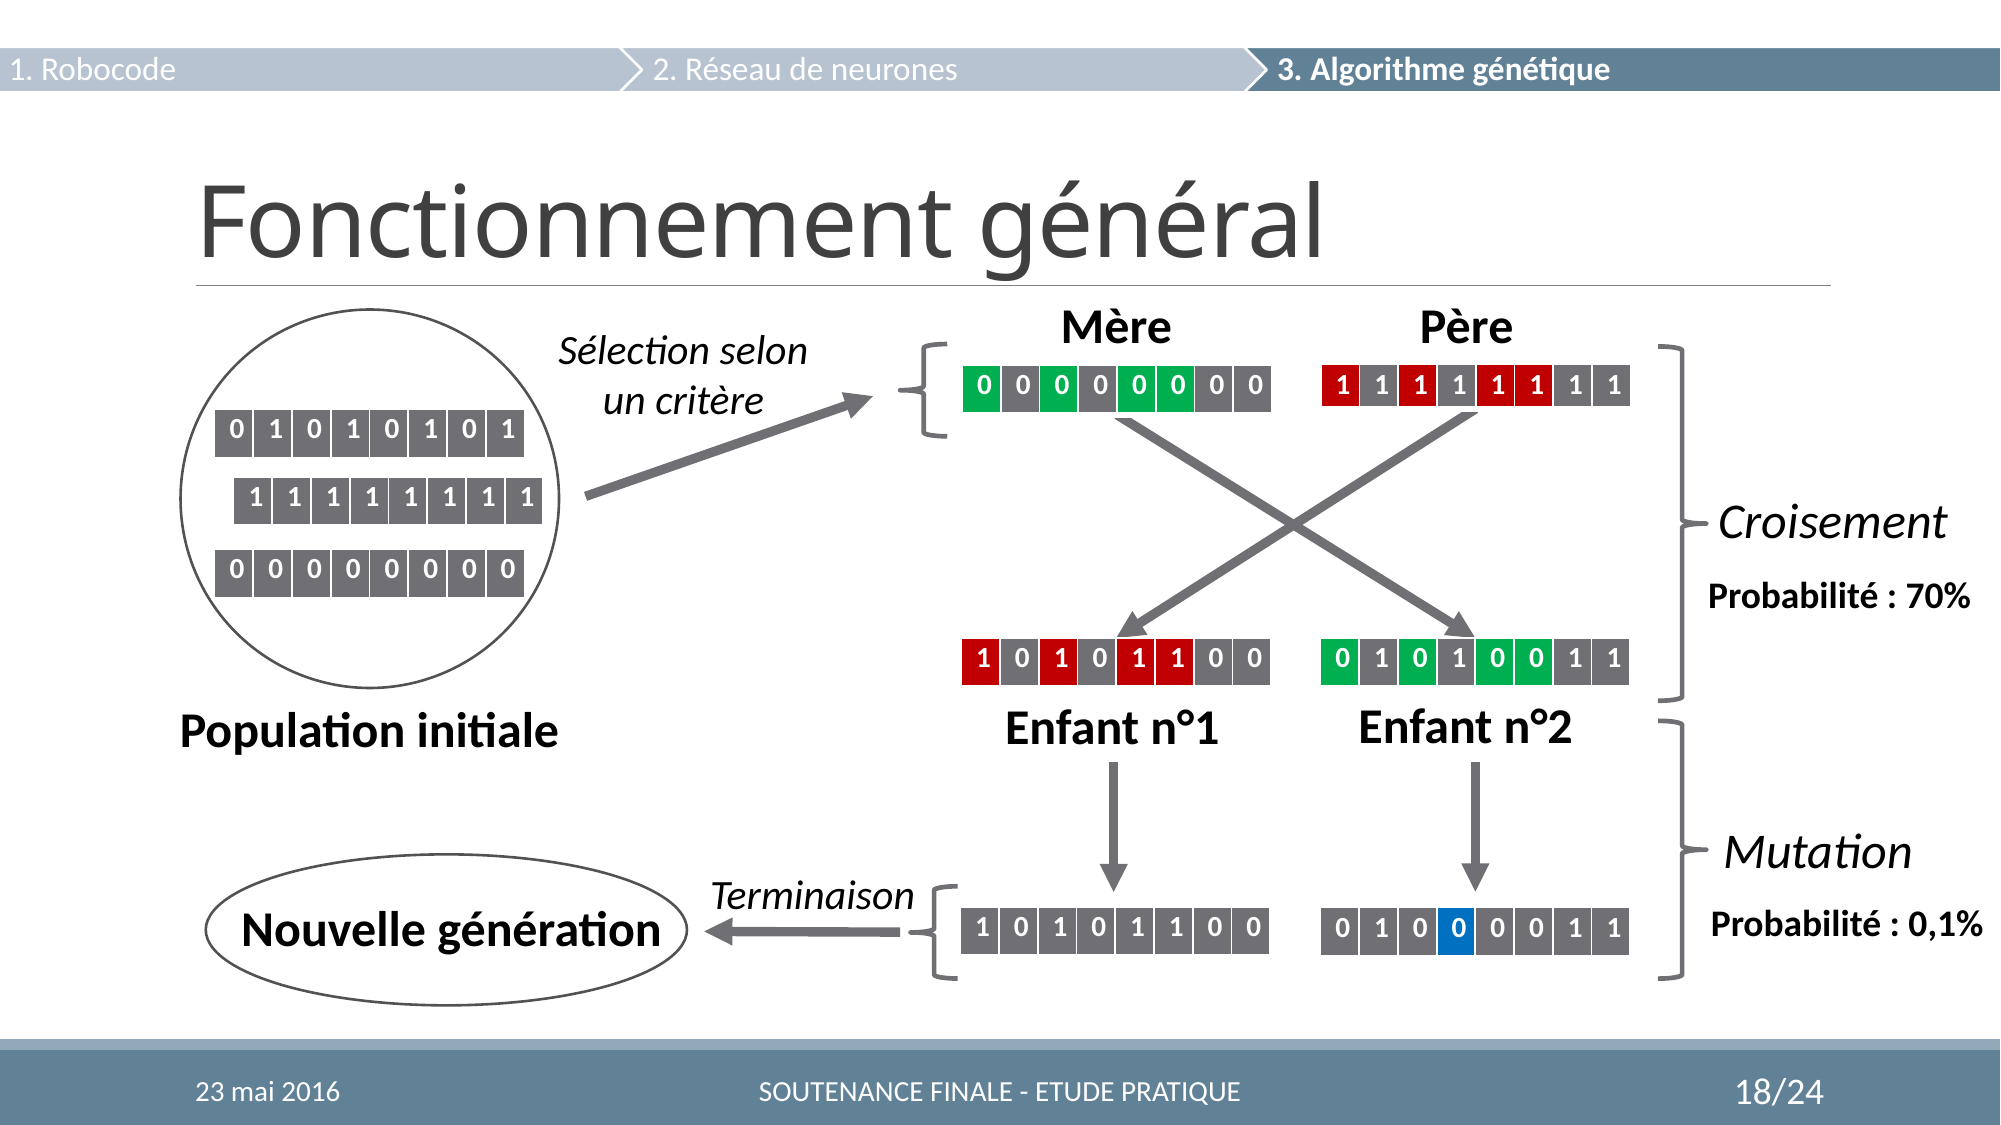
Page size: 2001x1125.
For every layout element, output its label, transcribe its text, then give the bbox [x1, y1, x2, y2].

table_header 1 [1477, 365, 1514, 406]
table_header 0 [1232, 908, 1269, 954]
table_header 1 [1515, 365, 1552, 406]
text_box Enfant n°1 [990, 687, 1237, 762]
slide_number 23 mai 2016 [180, 1059, 586, 1120]
table_header 0 [254, 550, 291, 597]
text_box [1115, 413, 1477, 639]
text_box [0, 46, 2000, 94]
table_header 0 [1438, 908, 1474, 955]
text_box [179, 308, 561, 690]
table_header 1 [312, 478, 349, 524]
table_header 1 [1360, 648, 1397, 685]
table_header 1 [1155, 908, 1192, 954]
table_header 0 [1001, 639, 1038, 685]
text_box [909, 885, 958, 980]
table_header 1 [1554, 365, 1591, 406]
table_header 1 [332, 410, 369, 457]
table_header 0 [1476, 639, 1513, 685]
table_header 1 [273, 478, 310, 524]
table_header 0 [1399, 908, 1436, 955]
table_header 1 [389, 478, 426, 524]
table_header 0 [1194, 908, 1231, 954]
table_header 0 [370, 550, 407, 597]
table_header 0 [332, 550, 369, 597]
table_header 1 [1117, 646, 1154, 685]
table_header 0 [1321, 908, 1358, 955]
table_header 0 [1399, 648, 1436, 685]
table_header 0 [215, 550, 252, 597]
text_box Sélection selon un critère [541, 315, 826, 431]
text_box Père [1403, 286, 1530, 362]
table_header 0 [1079, 366, 1116, 412]
table_header 1 [428, 478, 465, 524]
table_header 0 [1515, 639, 1552, 685]
text_box Mutation [1708, 811, 1957, 887]
table_header 1 [1592, 908, 1629, 955]
table_header 1 [1040, 639, 1077, 685]
table_header 0 [448, 410, 485, 457]
text_box Probabilité : 70% [1693, 563, 2000, 624]
table_header 1 [1360, 908, 1397, 955]
text_box Nouvelle génération [654, 889, 679, 907]
table_header 0 [1476, 908, 1513, 955]
table_header 0 [1040, 366, 1077, 412]
text_box Probabilité : 0,1% [1696, 891, 2000, 952]
text_box [204, 853, 689, 1007]
table_header 1 [1360, 365, 1397, 406]
text_box [1657, 345, 1708, 702]
text_box [1657, 719, 1708, 980]
table_header 0 [1000, 908, 1037, 954]
table_header 1 [351, 478, 388, 524]
table_header 0 [409, 550, 446, 597]
table_header 1 [1592, 639, 1629, 685]
table_header 1 [467, 478, 504, 524]
table_header 0 [293, 550, 330, 597]
table_header 1 [961, 908, 998, 954]
table_header 1 [1322, 365, 1359, 406]
table_header 1 [506, 478, 542, 524]
table_header 1 [1438, 365, 1475, 406]
table_header 1 [234, 478, 271, 524]
table_header 1 [1399, 365, 1436, 406]
table_header 1 [409, 410, 446, 457]
table_header 0 [370, 410, 407, 457]
text_box Mère [1036, 286, 1196, 362]
table_header 0 [448, 550, 485, 597]
table_header 0 [293, 410, 330, 457]
table_header 0 [487, 550, 524, 597]
title Fonctionnement général [180, 103, 1830, 285]
table_header 1 [487, 410, 524, 457]
table_header 1 [1554, 639, 1591, 685]
text_box Enfant n°2 [1343, 686, 1608, 761]
table_header 1 [1554, 908, 1591, 955]
footer Soutenance Finale - Etude pratique [604, 1059, 1396, 1120]
table_header 1 [254, 410, 291, 457]
table_header 1 [962, 639, 999, 685]
table_header 0 [215, 410, 252, 457]
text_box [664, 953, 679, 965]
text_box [584, 395, 874, 497]
table_header 0 [1515, 908, 1552, 955]
table_header 0 [1195, 648, 1232, 685]
table_header 0 [1233, 648, 1270, 685]
table_header 1 [1593, 365, 1630, 406]
table_header 1 [1039, 908, 1076, 954]
table_header 0 [1078, 639, 1115, 685]
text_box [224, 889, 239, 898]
table_header 1 [1438, 647, 1474, 685]
text_box Terminaison [695, 860, 934, 925]
table_header 0 [1157, 366, 1194, 410]
table_header 0 [963, 366, 1000, 412]
text_box Population initiale [162, 690, 577, 765]
table_header 1 [1116, 908, 1153, 954]
table_header 0 [1002, 366, 1039, 412]
text_box [899, 343, 948, 438]
table_header 0 [1118, 366, 1155, 411]
slide_number 18/24 [1624, 1059, 1840, 1120]
text_box Croisement [1696, 481, 1971, 556]
table_header 0 [1195, 366, 1232, 410]
table_header 0 [1077, 908, 1114, 954]
table_header 1 [1156, 648, 1193, 685]
table_header 0 [1234, 366, 1271, 410]
table_header 0 [1321, 648, 1358, 685]
